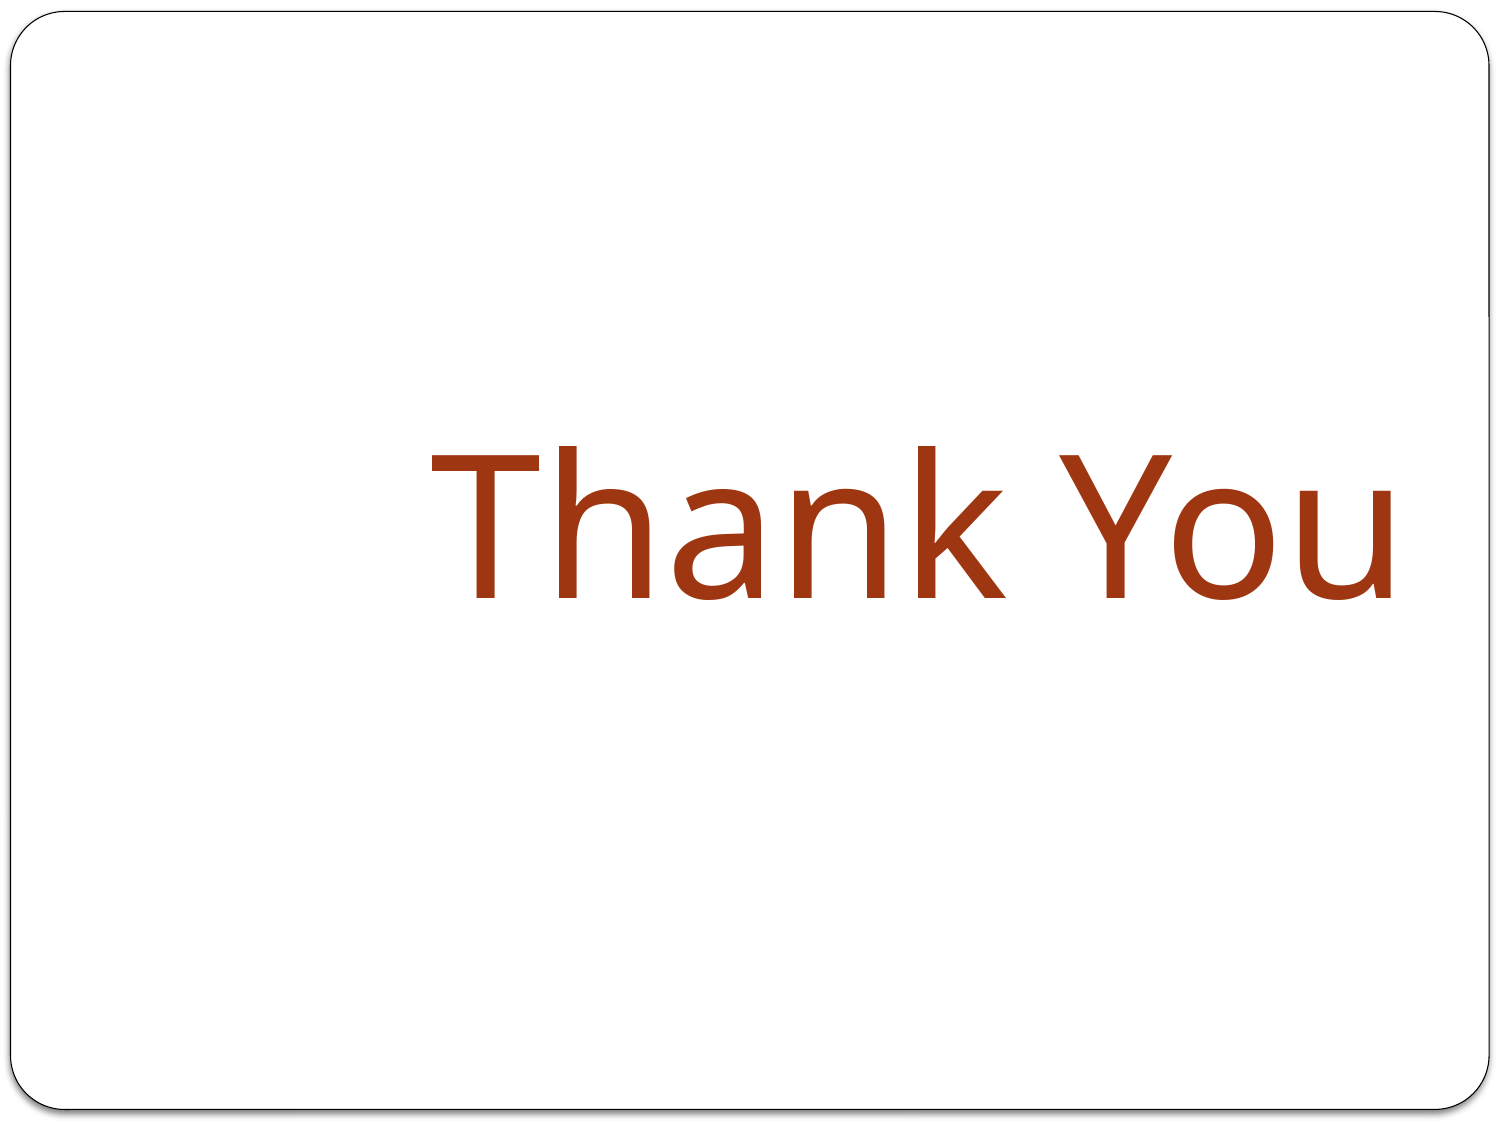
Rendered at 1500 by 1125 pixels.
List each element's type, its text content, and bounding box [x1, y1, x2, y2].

list Thank You [150, 237, 1425, 988]
